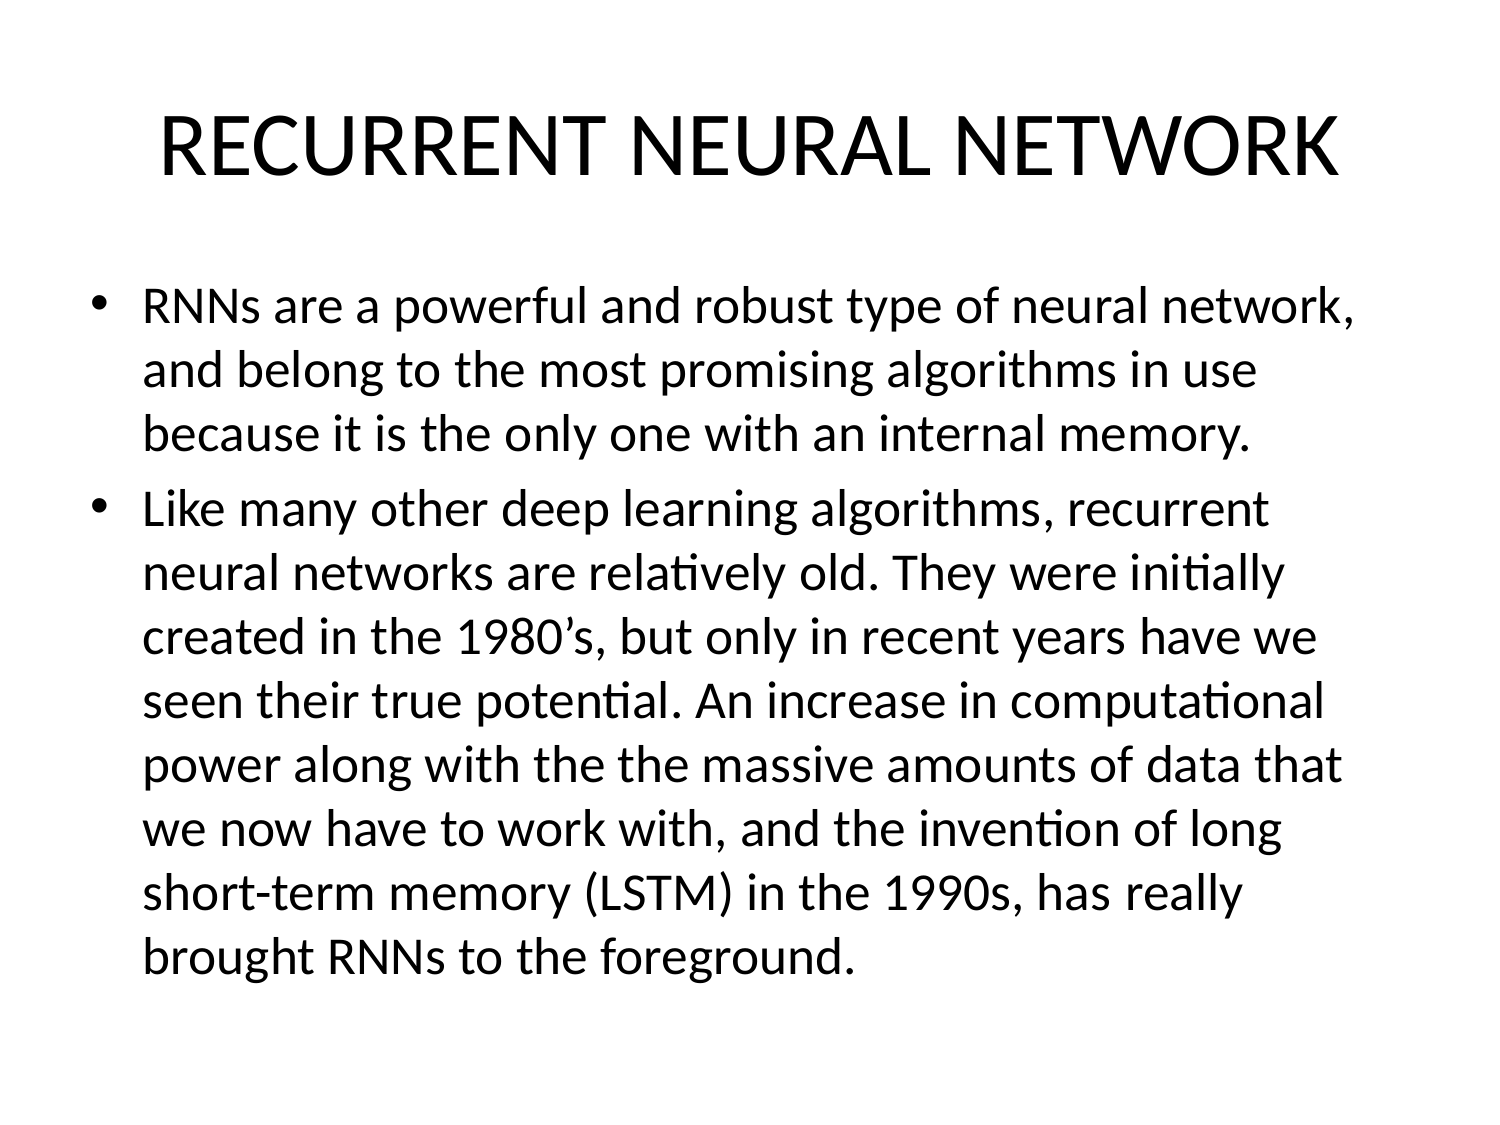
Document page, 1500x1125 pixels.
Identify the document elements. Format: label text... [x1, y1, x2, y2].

list RNNs are a powerful and robust type of neural network, and belong to the most promising algorithms in use because it is the only one with an internal memory. Like many other deep learning algorithms, recurrent neural networks are relatively old. They were initially created in the 1980’s, but only in recent years have we seen their true potential. An increase in computational power along with the the massive amounts of data that we now have to work with, and the invention of long short-term memory (LSTM) in the 1990s, has really brought RNNs to the foreground. [75, 262, 1425, 1005]
title RECURRENT NEURAL NETWORK [75, 45, 1425, 233]
